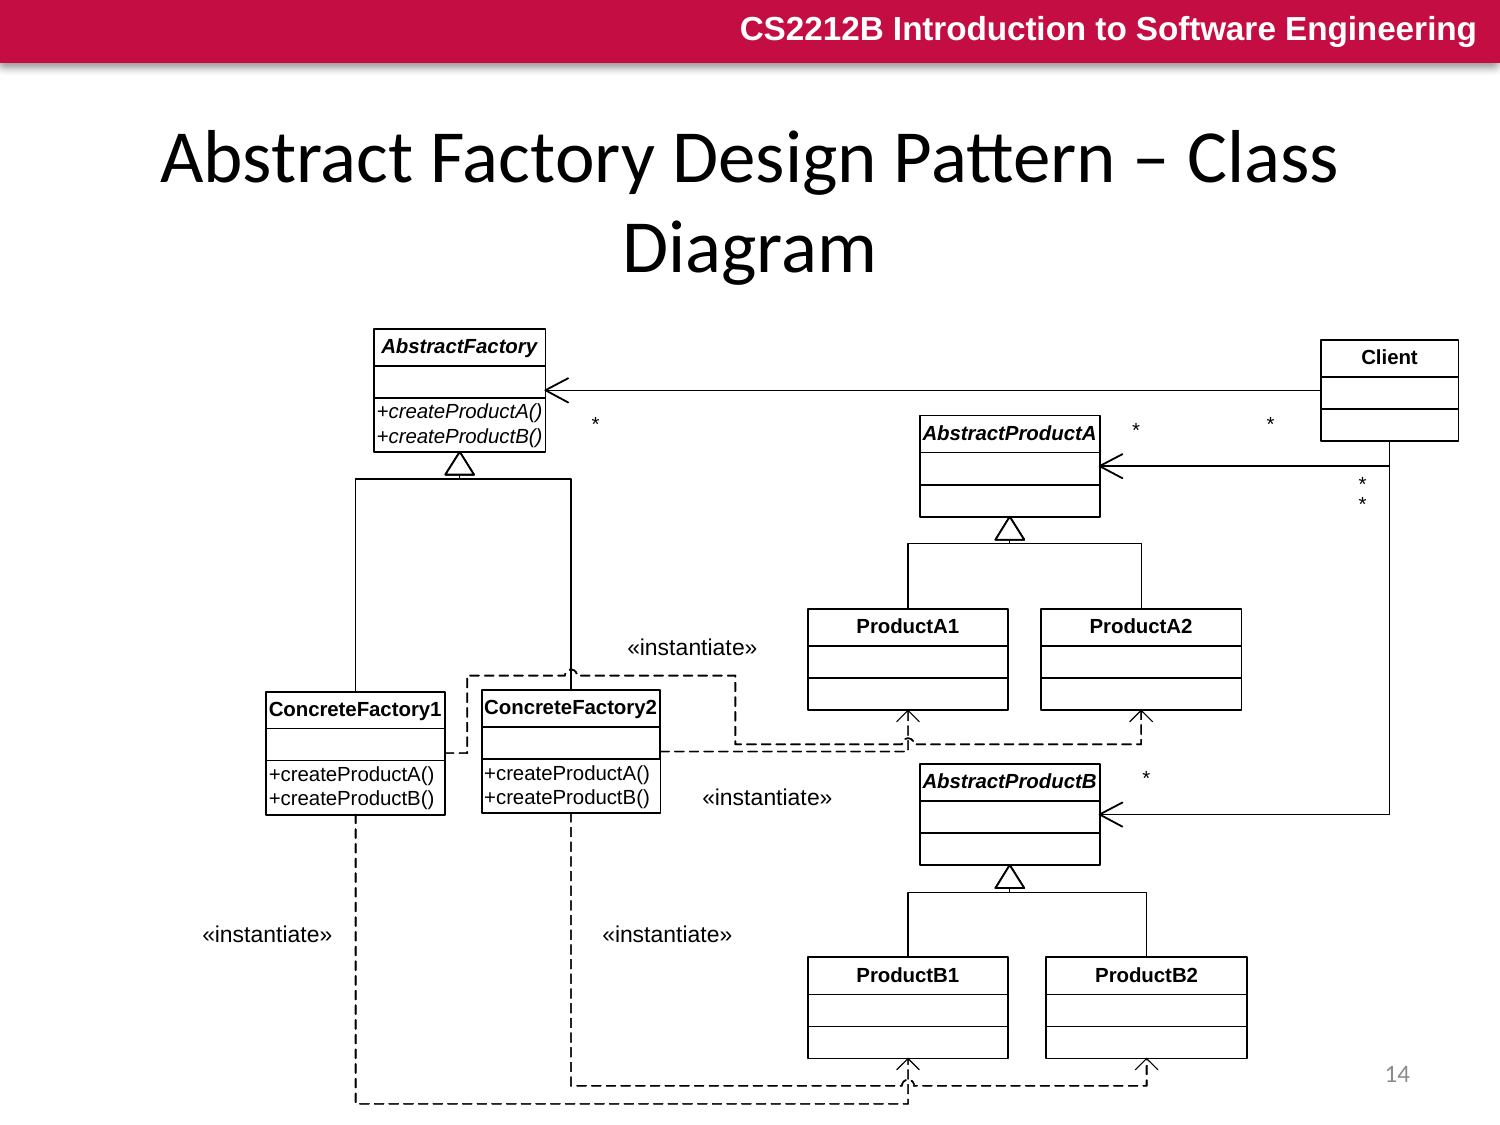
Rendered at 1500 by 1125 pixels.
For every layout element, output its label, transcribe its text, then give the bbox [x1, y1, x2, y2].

title Abstract Factory Design Pattern – Class Diagram [112, 99, 1388, 288]
picture [0, 0, 1500, 63]
text_box «instantiate» [187, 912, 257, 955]
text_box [262, 324, 1463, 1108]
